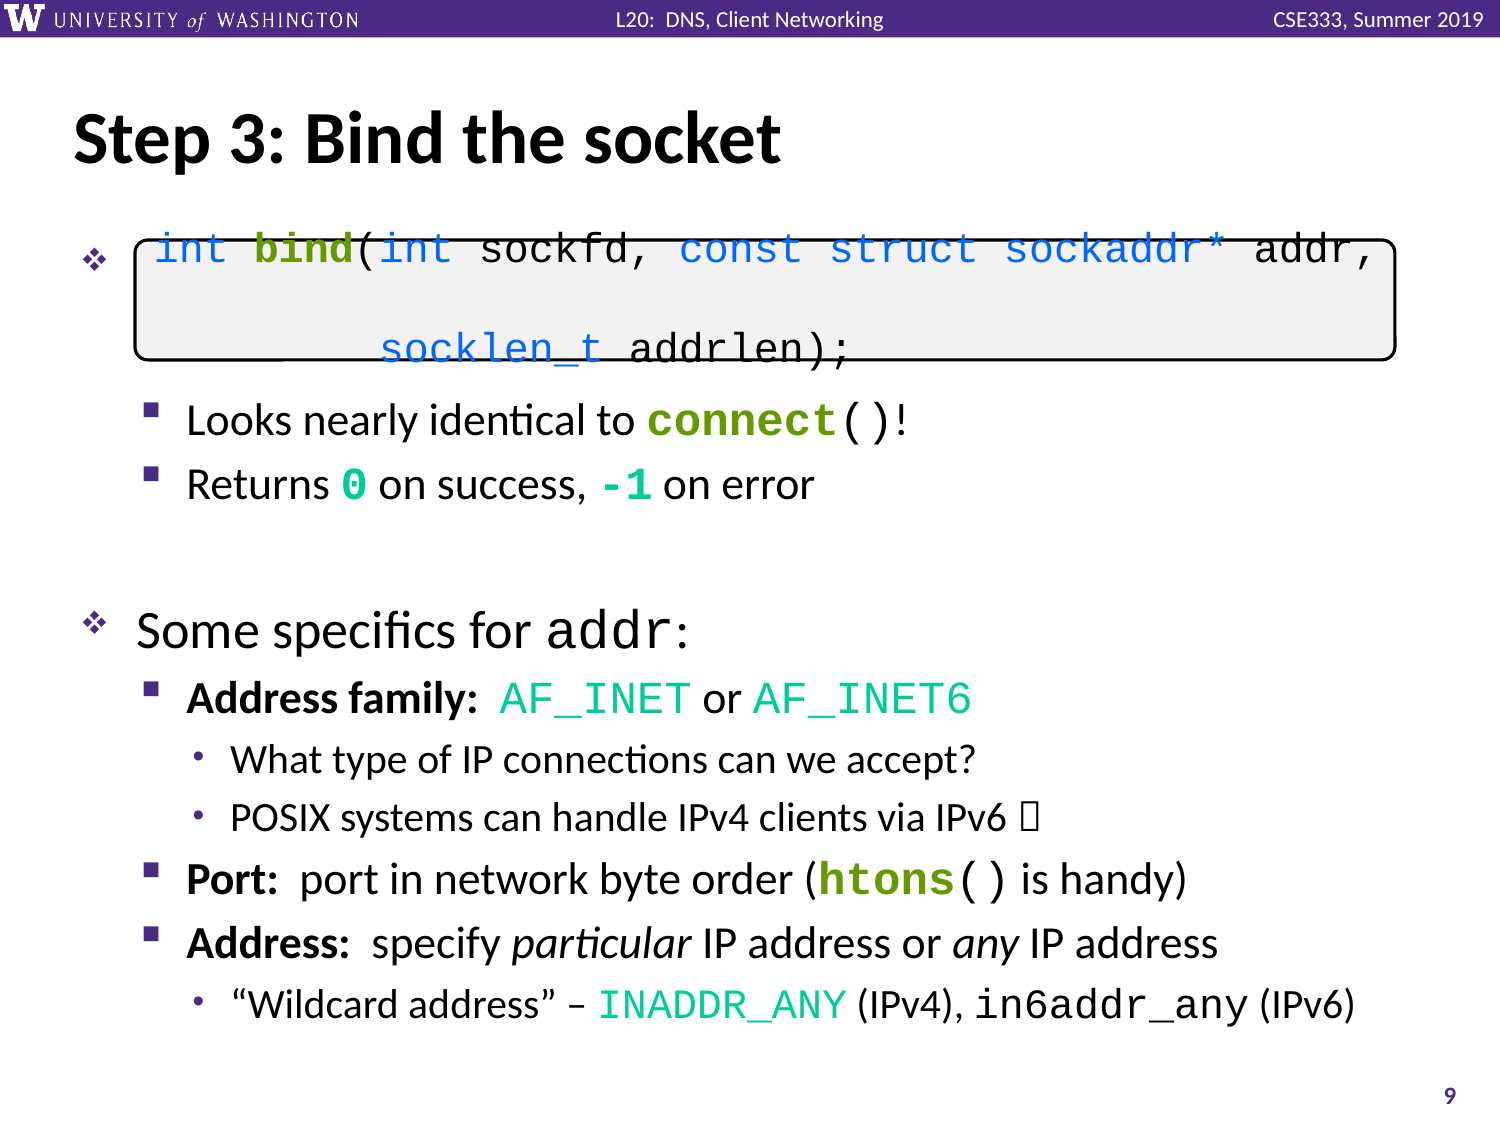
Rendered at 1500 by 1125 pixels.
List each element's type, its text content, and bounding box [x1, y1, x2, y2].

list Looks nearly identical to connect()! Returns 0 on success, -1 on error Some specifics for addr: Address family: AF_INET or AF_INET6 What type of IP connections can we accept? POSIX systems can handle IPv4 clients via IPv6  Port: port in network byte order (htons() is handy) Address: specify particular IP address or any IP address “Wildcard address” – INADDR_ANY (IPv4), in6addr_any (IPv6) [64, 223, 1438, 1040]
slide_number 9 [1400, 1065, 1500, 1125]
text_box int bind(int sockfd, const struct sockaddr* addr, socklen_t addrlen); [134, 239, 1395, 360]
title Step 3: Bind the socket [58, 71, 1438, 197]
picture [4, 4, 358, 32]
